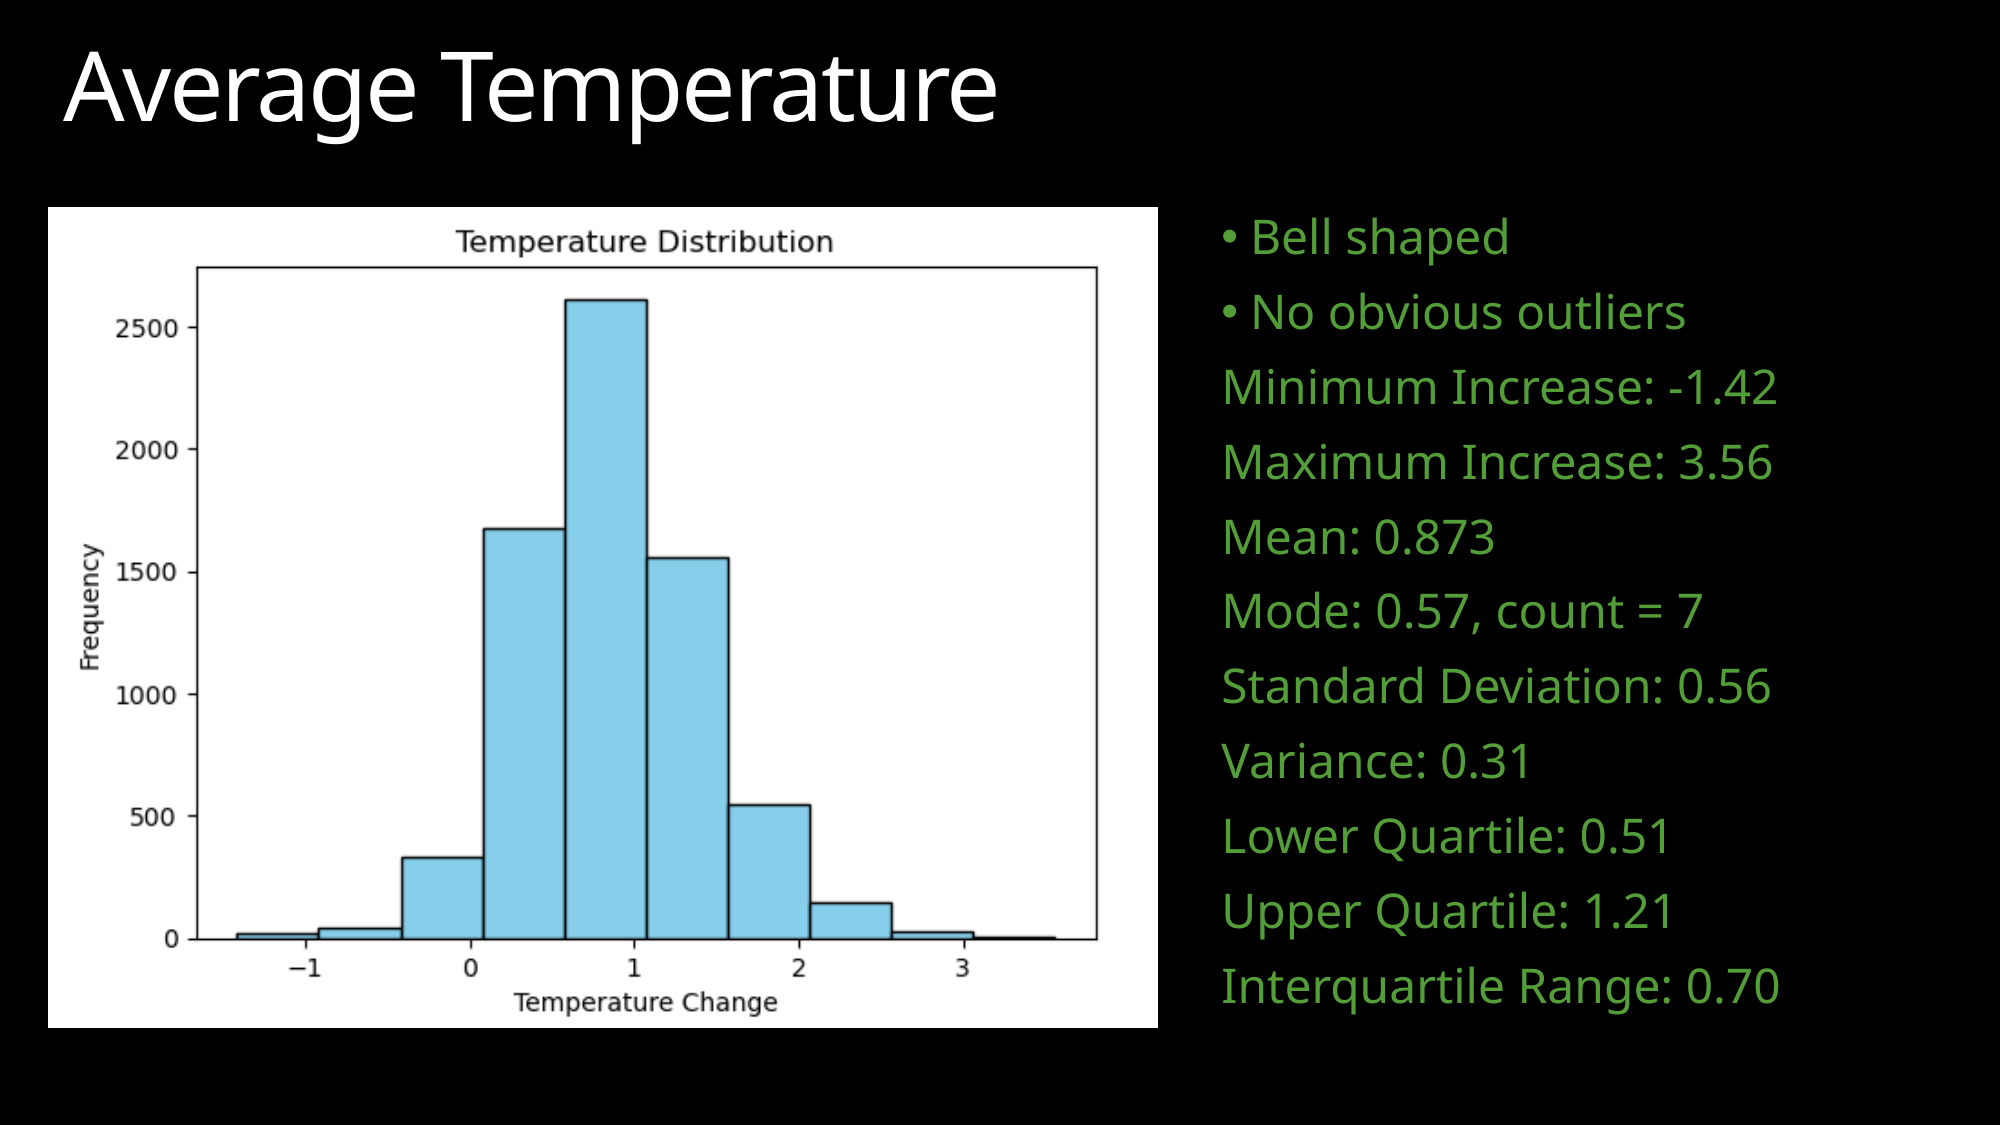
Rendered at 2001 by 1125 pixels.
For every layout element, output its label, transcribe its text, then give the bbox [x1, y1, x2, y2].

list Bell shaped No obvious outliers Minimum Increase: -1.42 Maximum Increase: 3.56 Mean: 0.873 Mode: 0.57, count = 7 Standard Deviation: 0.56 Variance: 0.31 Lower Quartile: 0.51 Upper Quartile: 1.21 Interquartile Range: 0.70 [1206, 207, 1972, 1028]
title Average Temperature [48, 32, 1021, 152]
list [47, 207, 1159, 1028]
